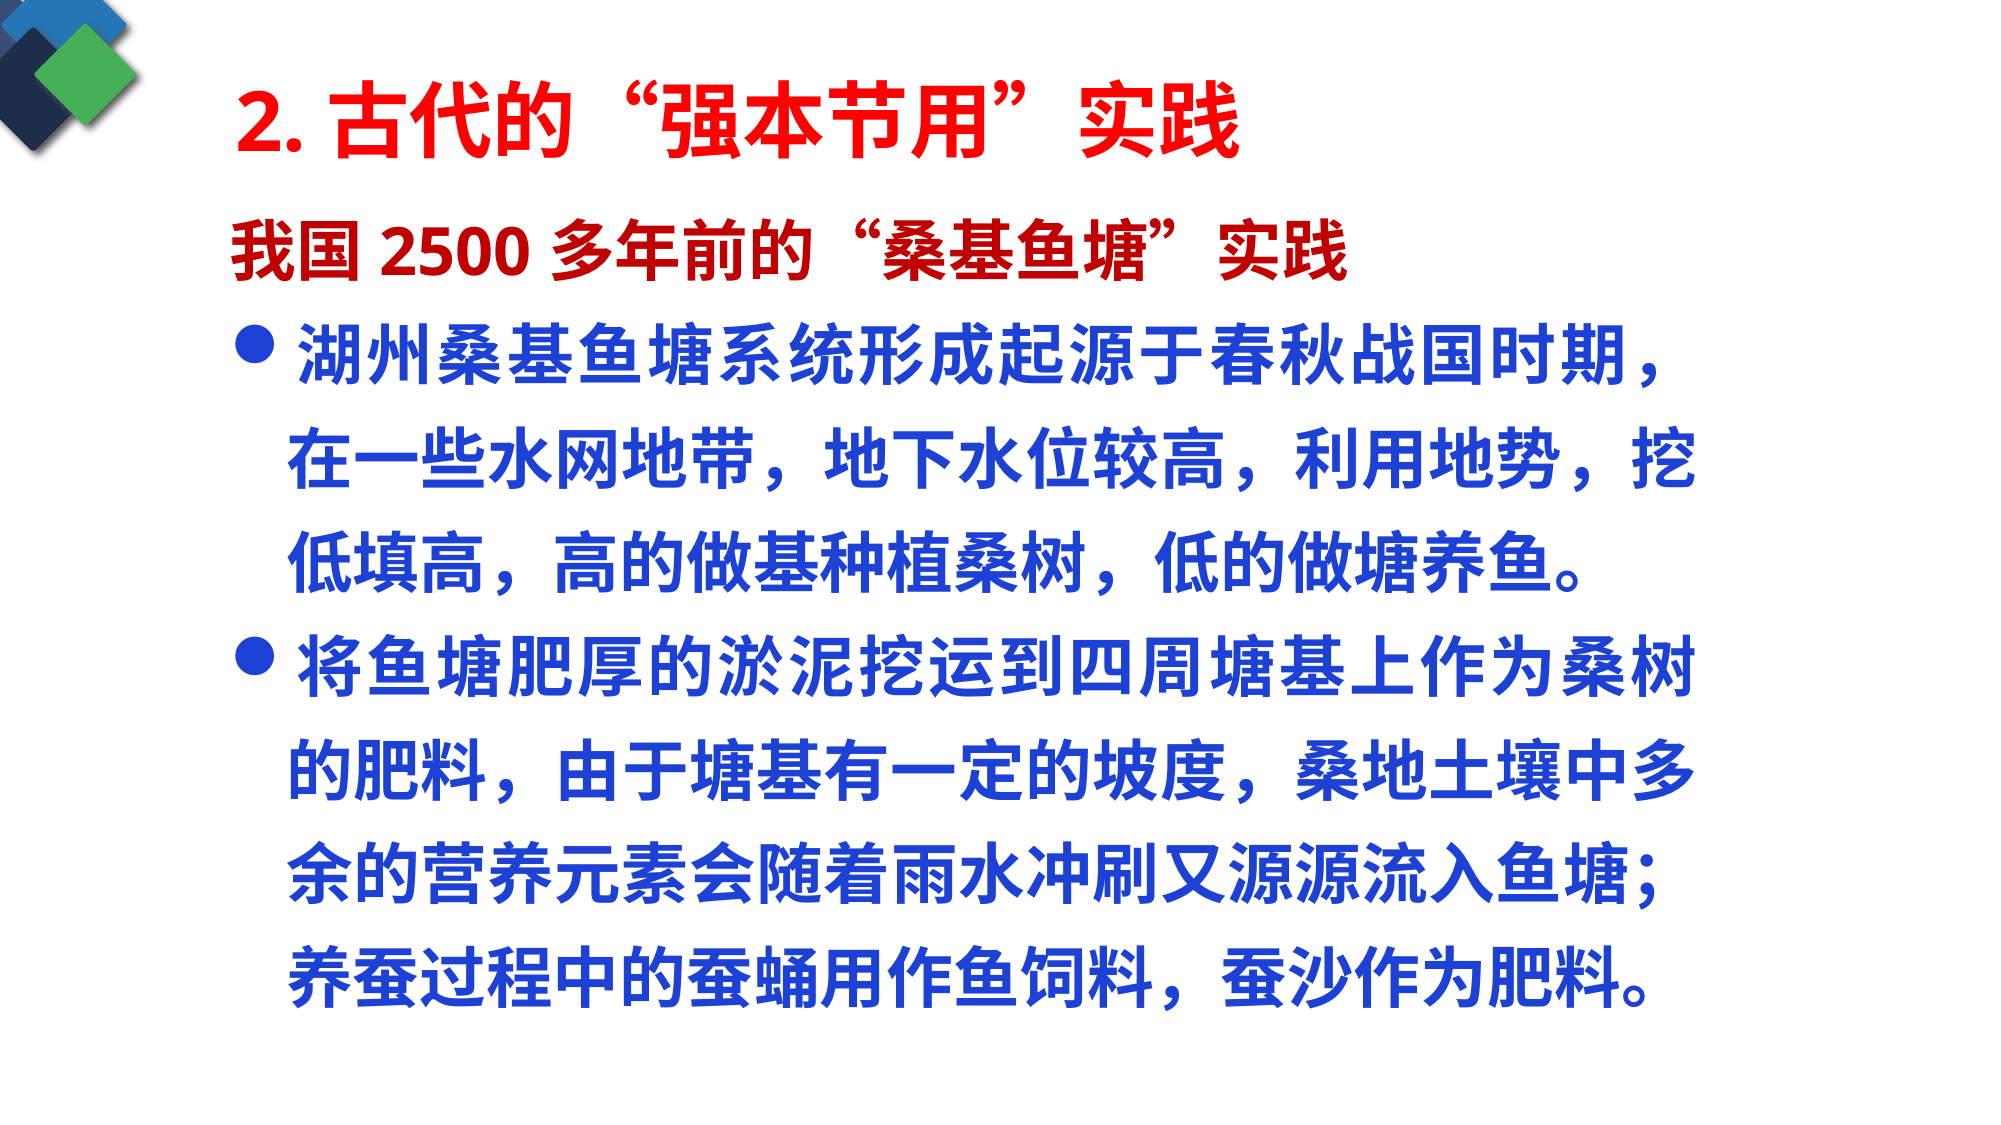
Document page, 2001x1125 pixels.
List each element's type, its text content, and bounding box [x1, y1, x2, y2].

text_box 2.古代的“强本节用”实践 [220, 61, 1351, 176]
text_box 我国2500多年前的“桑基鱼塘”实践 湖州桑基鱼塘系统形成起源于春秋战国时期，在一些水网地带，地下水位较高，利用地势，挖低填高，高的做基种植桑树，低的做塘养鱼。 将鱼塘肥厚的淤泥挖运到四周塘基上作为桑树的肥料，由于塘基有一定的坡度，桑地土壤中多余的营养元素会随着雨水冲刷又源源流入鱼塘；养蚕过程中的蚕蛹用作鱼饲料，蚕沙作为肥料。 [215, 177, 1712, 1024]
